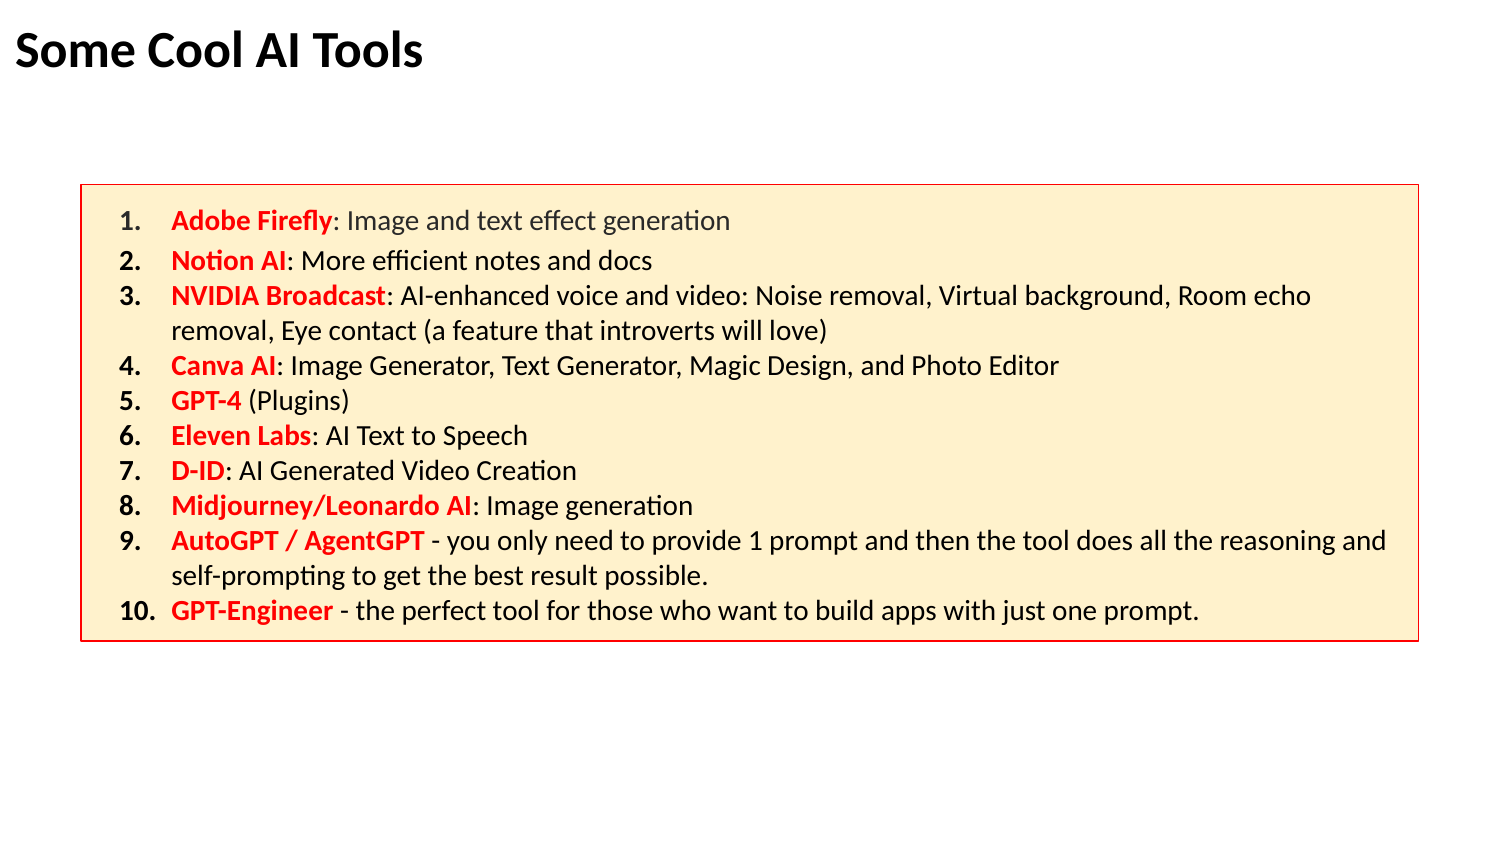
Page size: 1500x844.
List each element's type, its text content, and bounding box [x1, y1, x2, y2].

text_box Adobe Firefly: Image and text effect generation Notion AI: More efficient notes and docs NVIDIA Broadcast: AI-enhanced voice and video: Noise removal, Virtual background, Room echo removal, Eye contact (a feature that introverts will love) Canva AI: Image Generator, Text Generator, Magic Design, and Photo Editor GPT-4 (Plugins) Eleven Labs: AI Text to Speech D-ID: AI Generated Video Creation Midjourney/Leonardo AI: Image generation AutoGPT / AgentGPT - you only need to provide 1 prompt and then the tool does all the reasoning and self-prompting to get the best result possible. GPT-Engineer - the perfect tool for those who want to build apps with just one prompt. [81, 184, 1419, 642]
text_box Some Cool AI Tools [0, 0, 459, 93]
